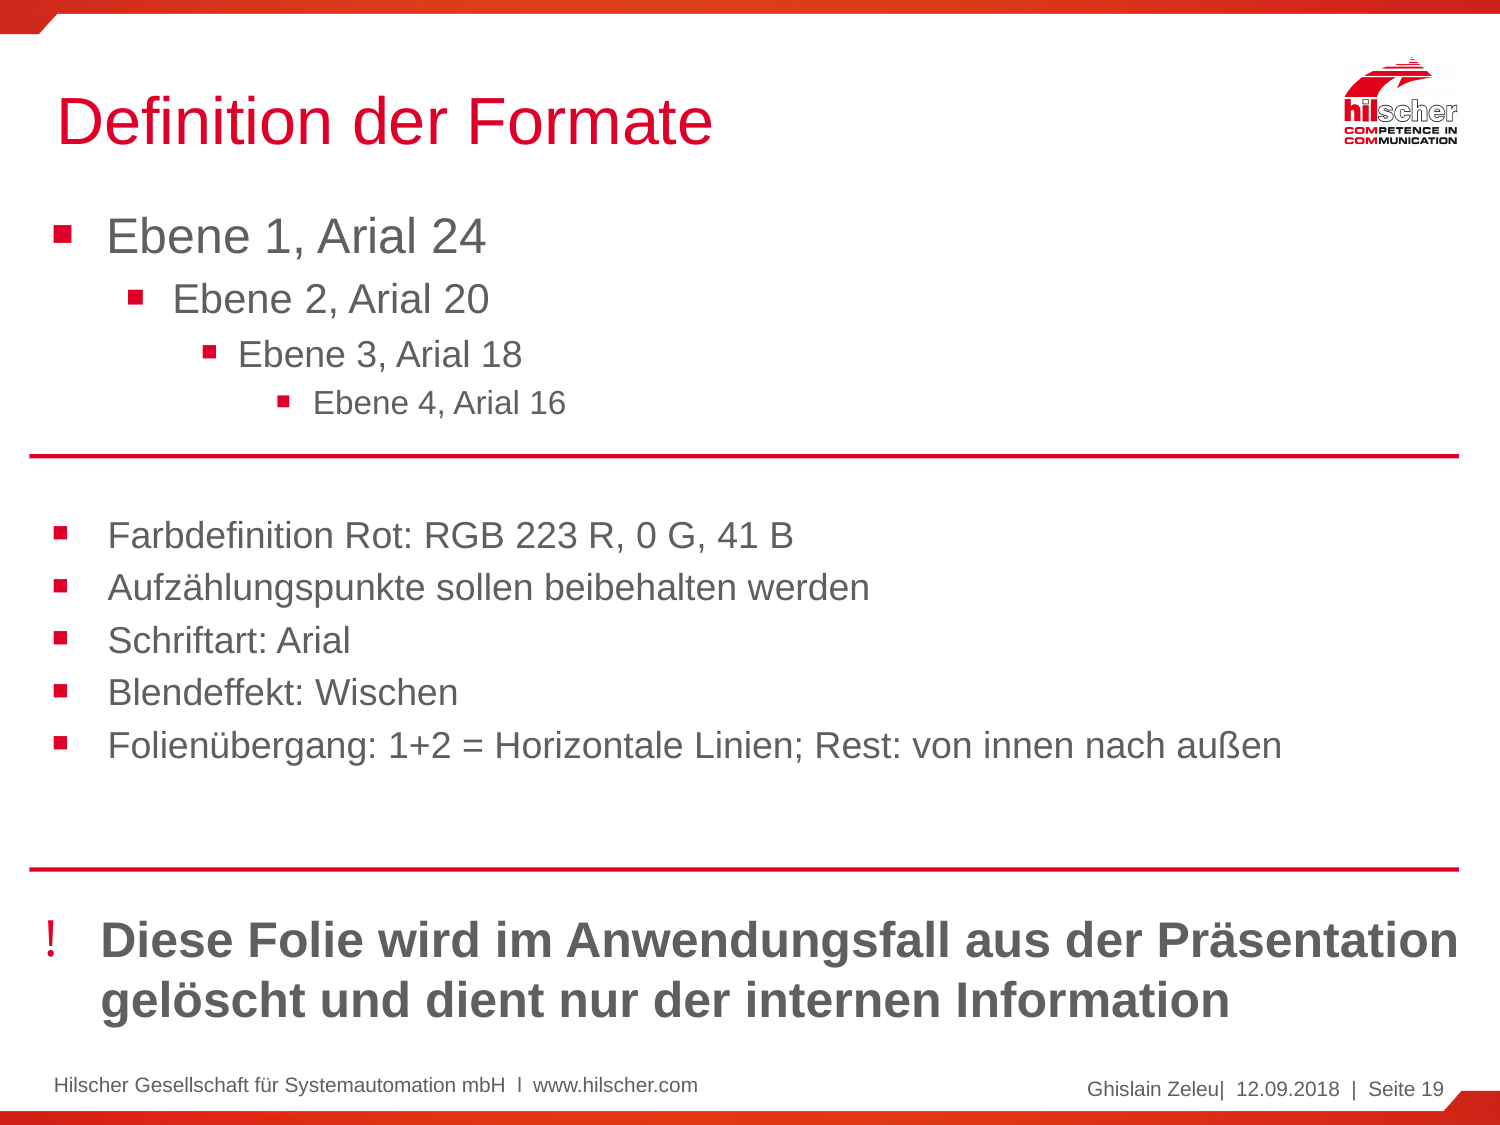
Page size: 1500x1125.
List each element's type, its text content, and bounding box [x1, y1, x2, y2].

text_box Farbdefinition Rot: RGB 223 R, 0 G, 41 B Aufzählungspunkte sollen beibehalten werden Schriftart: Arial Blendeffekt: Wischen Folienübergang: 1+2 = Horizontale Linien; Rest: von innen nach außen [36, 503, 1397, 858]
picture [0, 0, 1500, 51]
text_box Diese Folie wird im Anwendungsfall aus der Präsentation gelöscht und dient nur der internen Information [29, 899, 1483, 1035]
list Ebene 1, Arial 24 Ebene 2, Arial 20 Ebene 3, Arial 18 Ebene 4, Arial 16 [35, 196, 666, 450]
picture [1343, 54, 1459, 146]
title Definition der Formate [41, 83, 1317, 153]
footer Hilscher Gesellschaft für Systemautomation mbH l www.hilscher.com [39, 1064, 821, 1100]
picture [0, 1067, 1500, 1125]
